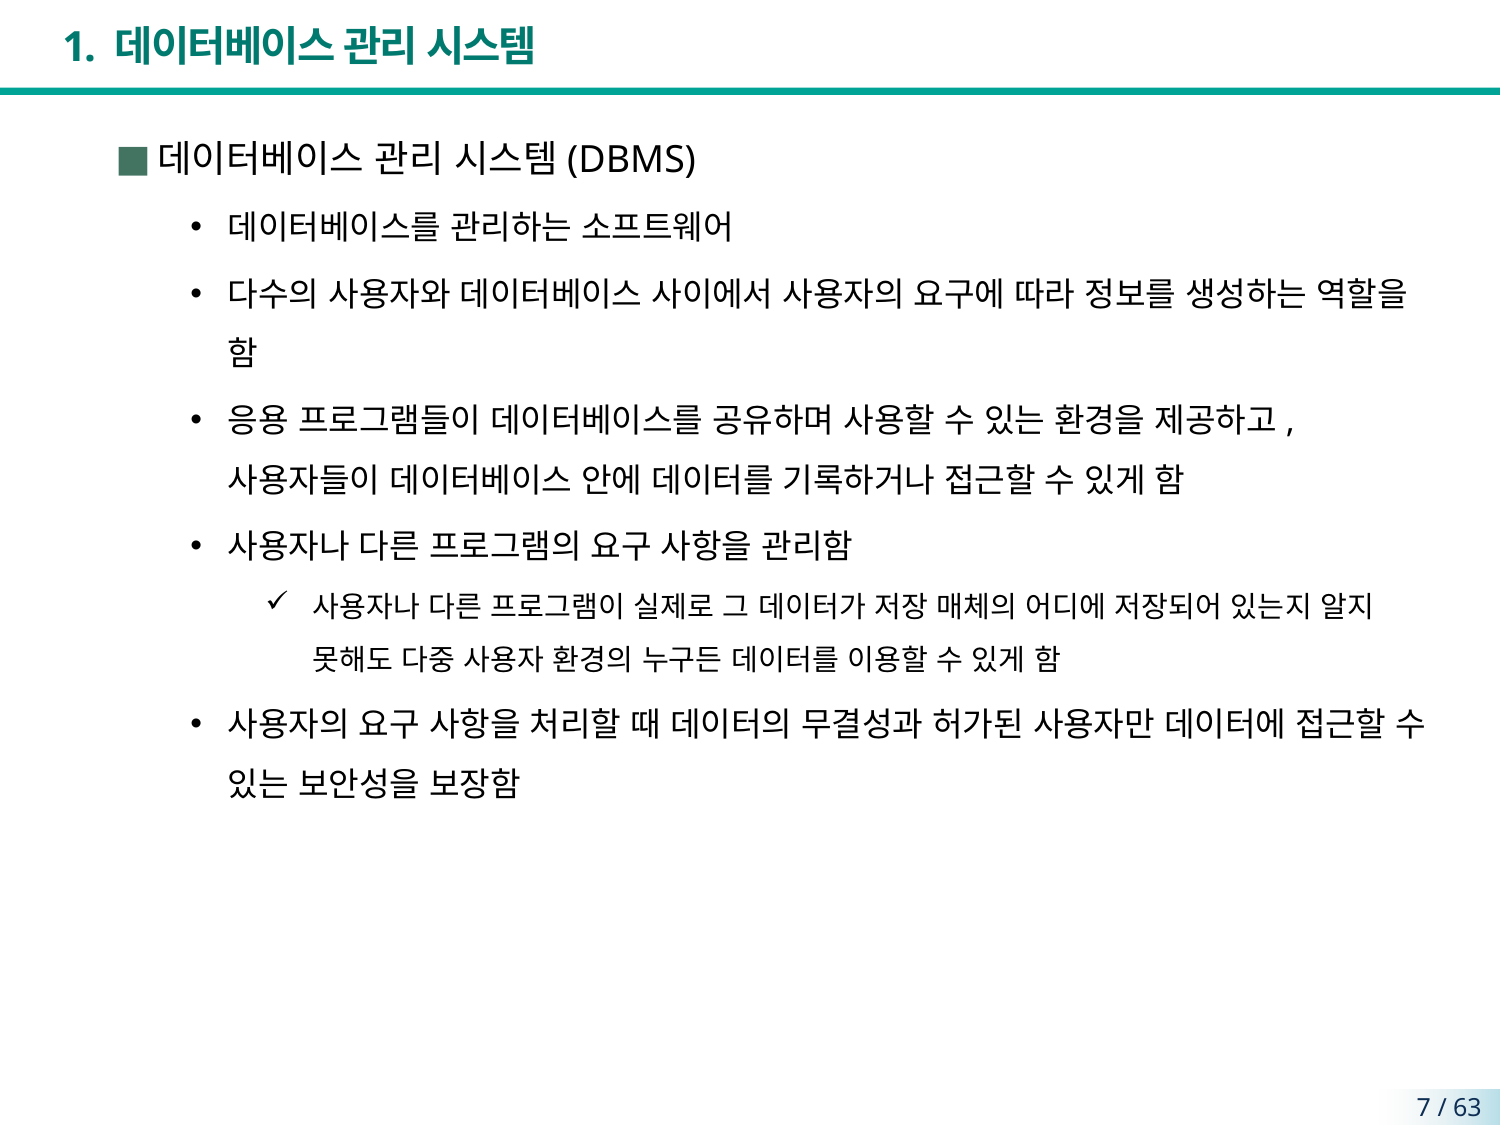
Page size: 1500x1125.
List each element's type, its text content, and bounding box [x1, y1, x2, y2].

list 데이터베이스 관리 시스템(DBMS) 데이터베이스를 관리하는 소프트웨어 다수의 사용자와 데이터베이스 사이에서 사용자의 요구에 따라 정보를 생성하는 역할을 함 응용 프로그램들이 데이터베이스를 공유하며 사용할 수 있는 환경을 제공하고, 사용자들이 데이터베이스 안에 데이터를 기록하거나 접근할 수 있게 함 사용자나 다른 프로그램의 요구 사항을 관리함 사용자나 다른 프로그램이 실제로 그 데이터가 저장 매체의 어디에 저장되어 있는지 알지 못해도 다중 사용자 환경의 누구든 데이터를 이용할 수 있게 함 사용자의 요구 사항을 처리할 때 데이터의 무결성과 허가된 사용자만 데이터에 접근할 수 있는 보안성을 보장함 [100, 127, 1459, 1050]
title 1. 데이터베이스 관리 시스템 [47, 5, 1325, 84]
